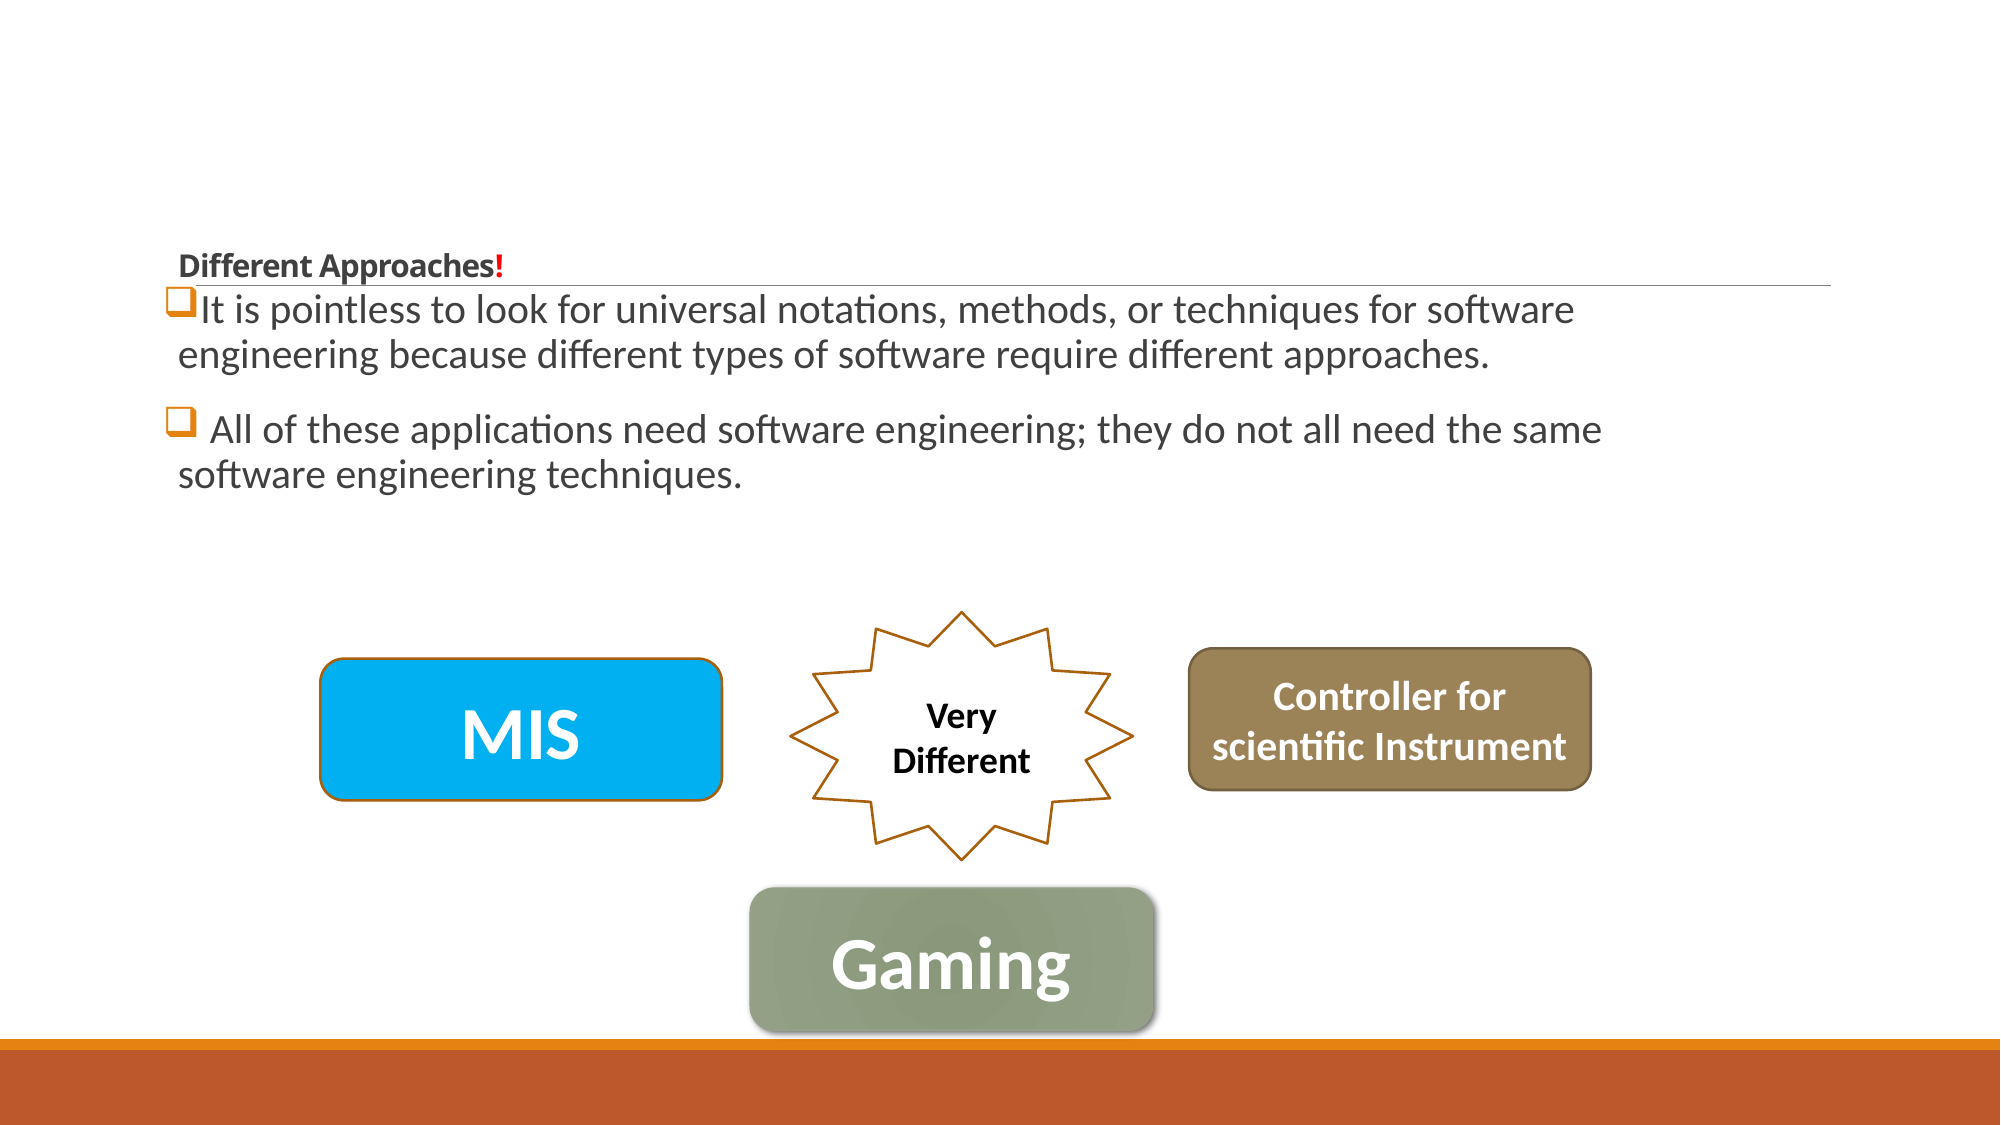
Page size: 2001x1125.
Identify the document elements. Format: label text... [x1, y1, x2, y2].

list It is pointless to look for universal notations, methods, or techniques for software engineering because different types of software require different approaches. All of these applications need software engineering; they do not all need the same software engineering techniques. [162, 280, 1648, 1043]
text_box MIS [319, 657, 724, 802]
title Different Approaches! [162, 243, 1888, 355]
text_box Controller for scientific Instrument [1187, 647, 1593, 792]
text_box Very Different [789, 610, 1135, 862]
text_box Gaming [749, 887, 1154, 1032]
